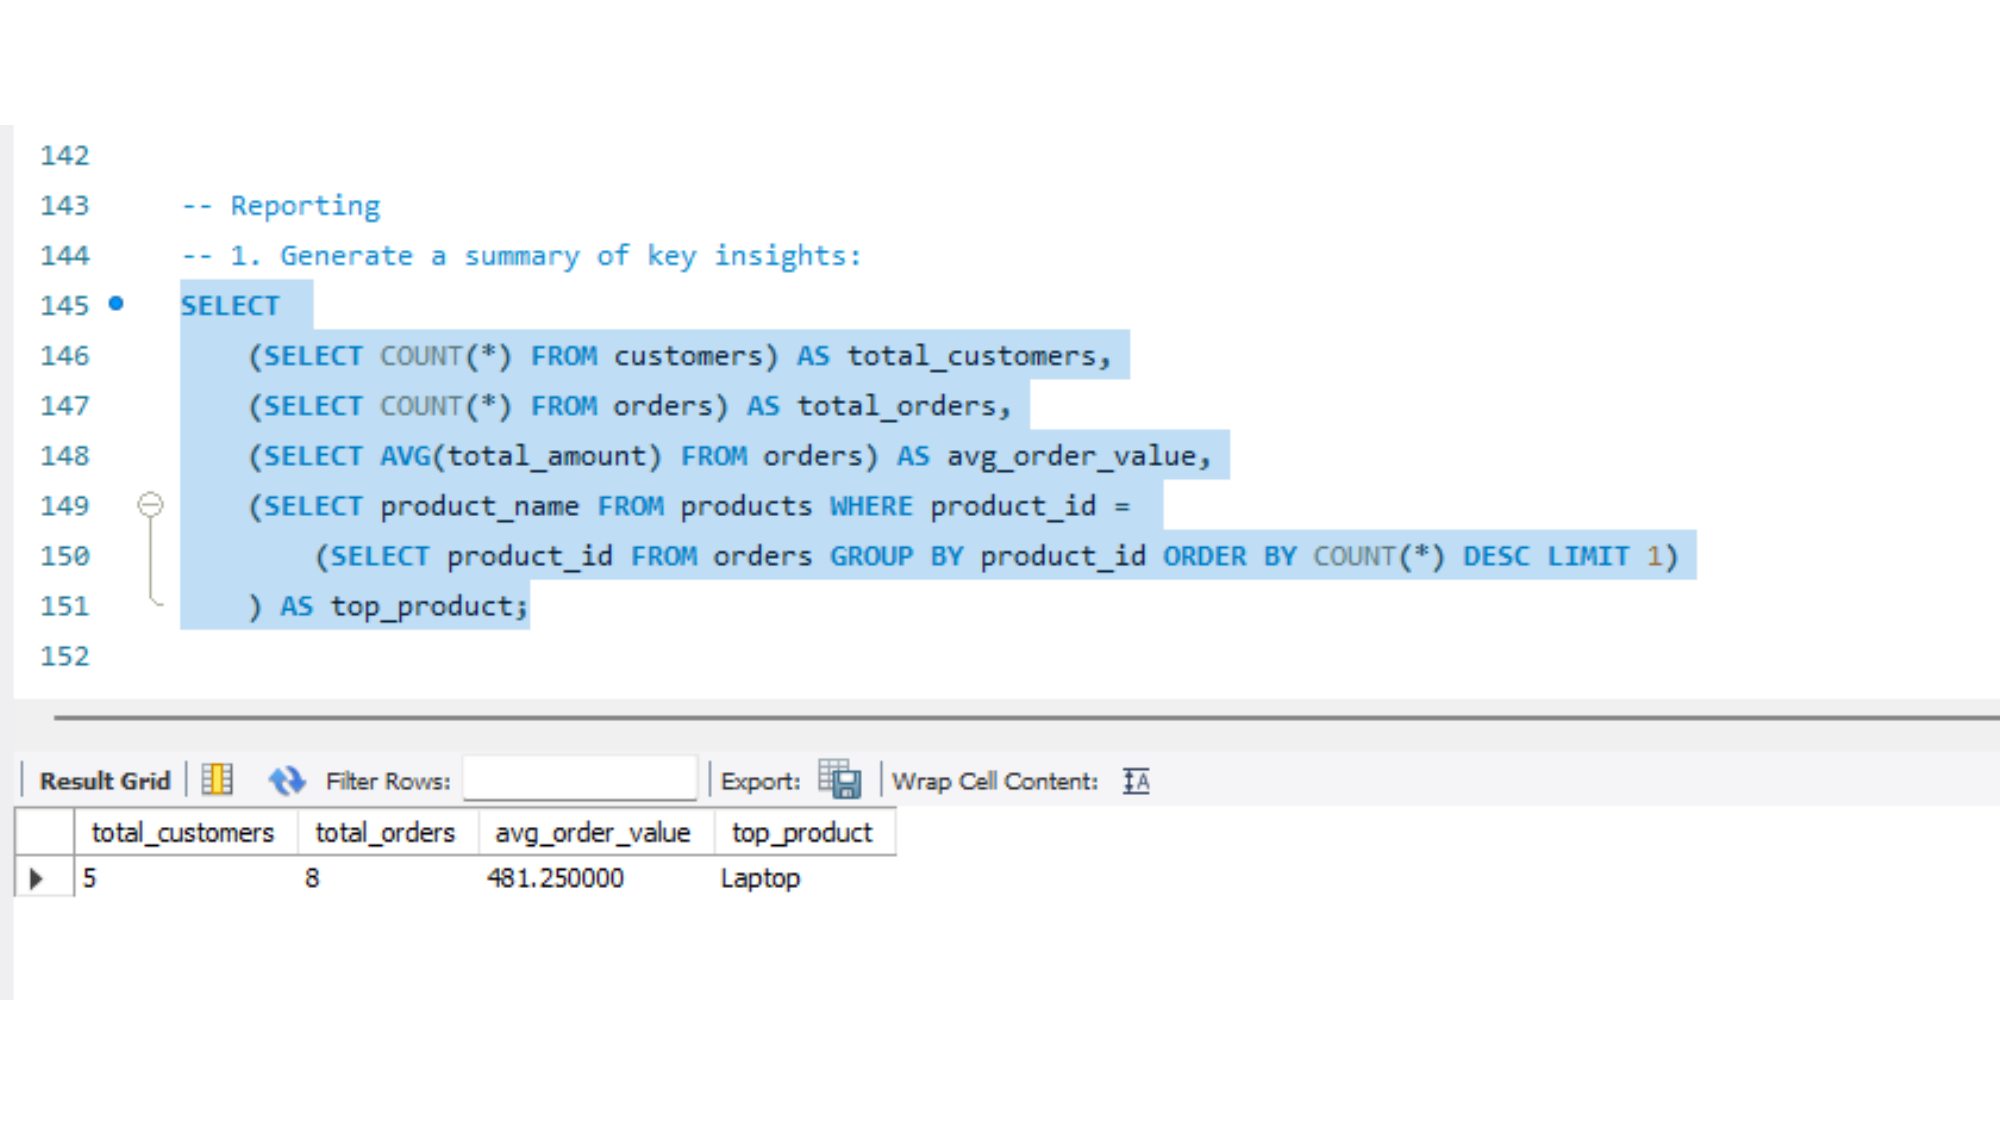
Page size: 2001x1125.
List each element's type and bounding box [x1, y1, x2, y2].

picture [0, 125, 2000, 1000]
